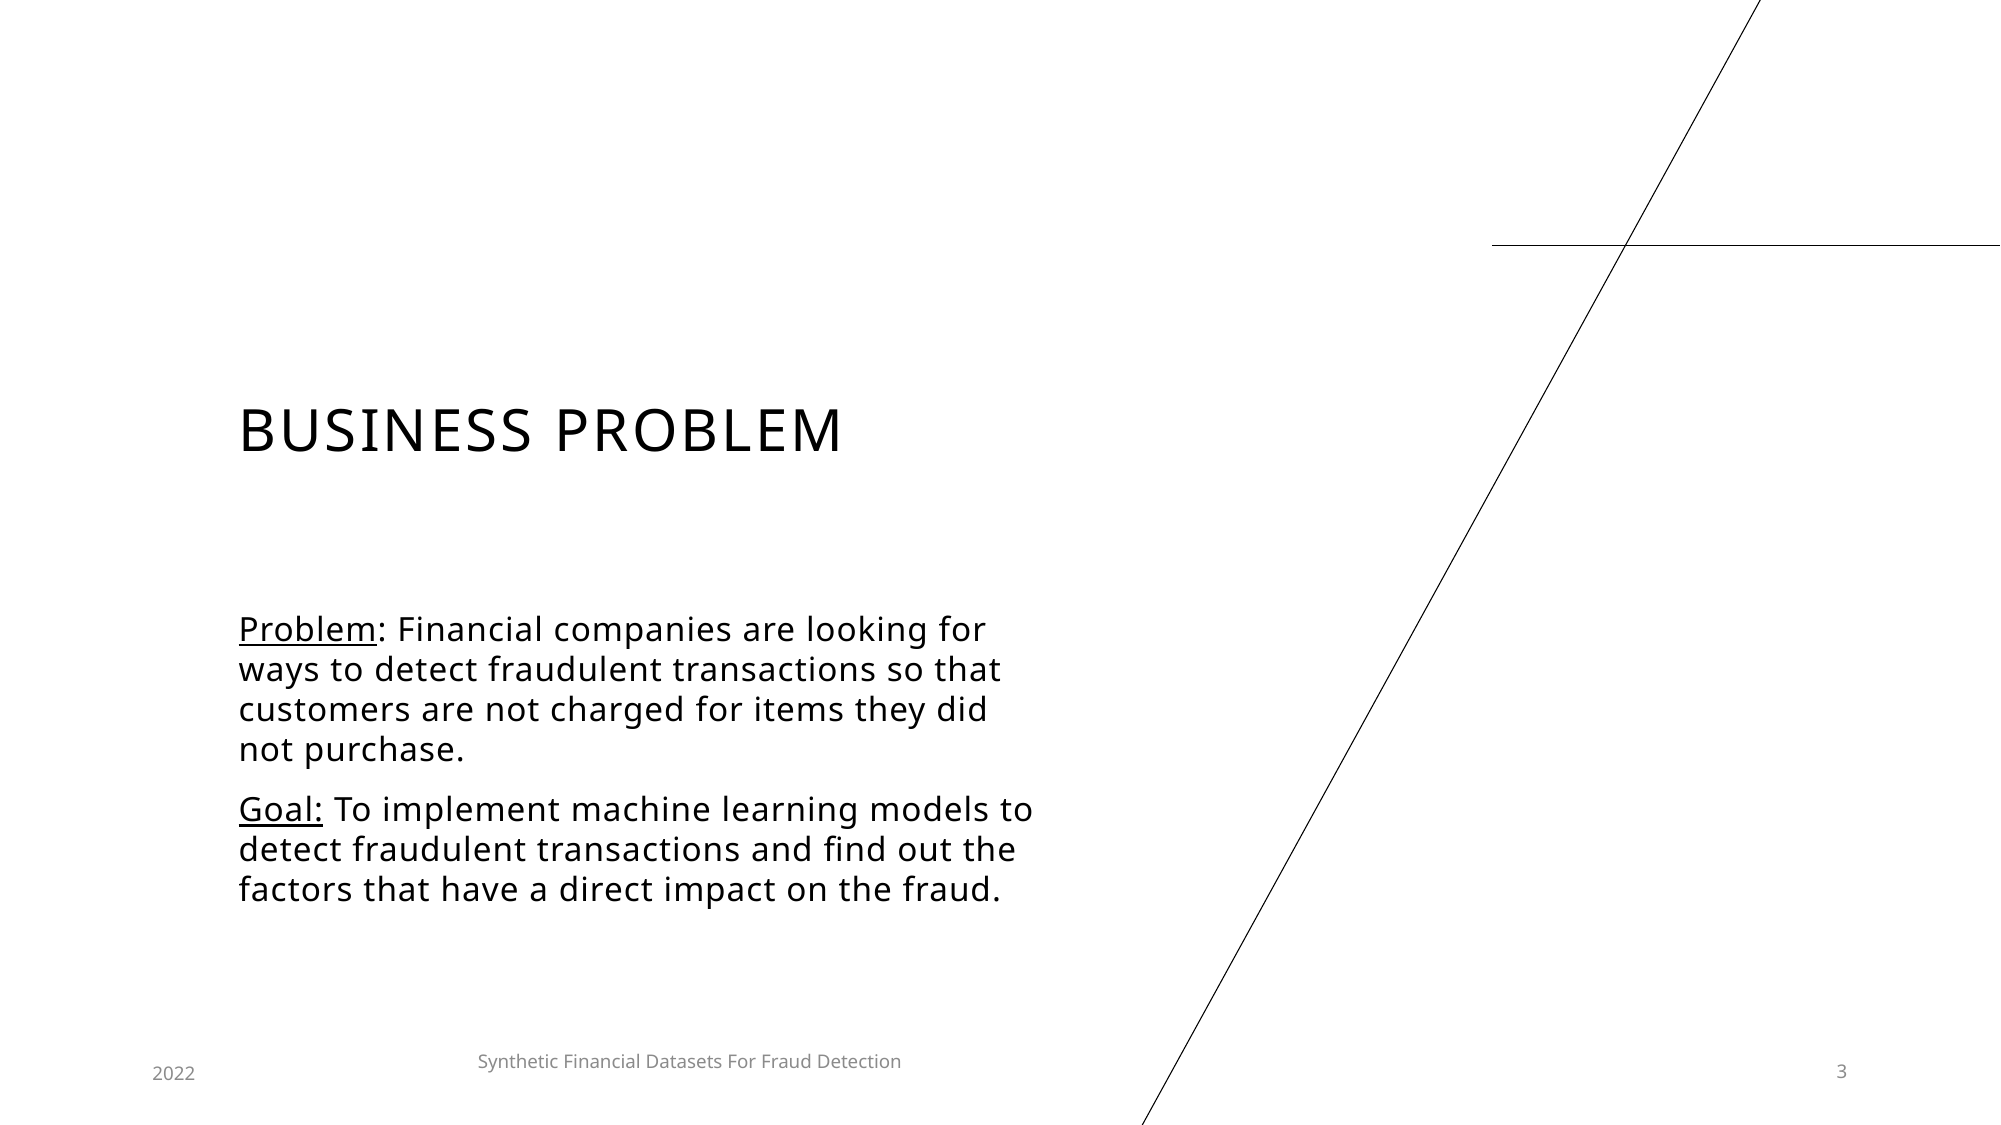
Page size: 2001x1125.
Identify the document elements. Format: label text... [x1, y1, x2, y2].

footer Synthetic Financial Datasets For Fraud Detection [404, 1042, 975, 1103]
list Problem: Financial companies are looking for ways to detect fraudulent transactions so that customers are not charged for items they did not purchase. Goal: To implement machine learning models to detect fraudulent transactions and find out the factors that have a direct impact on the fraud. [223, 600, 1062, 851]
slide_number 3 [1412, 1042, 1863, 1103]
slide_number 2022 [137, 1042, 338, 1103]
title Business Problem [223, 274, 1062, 472]
